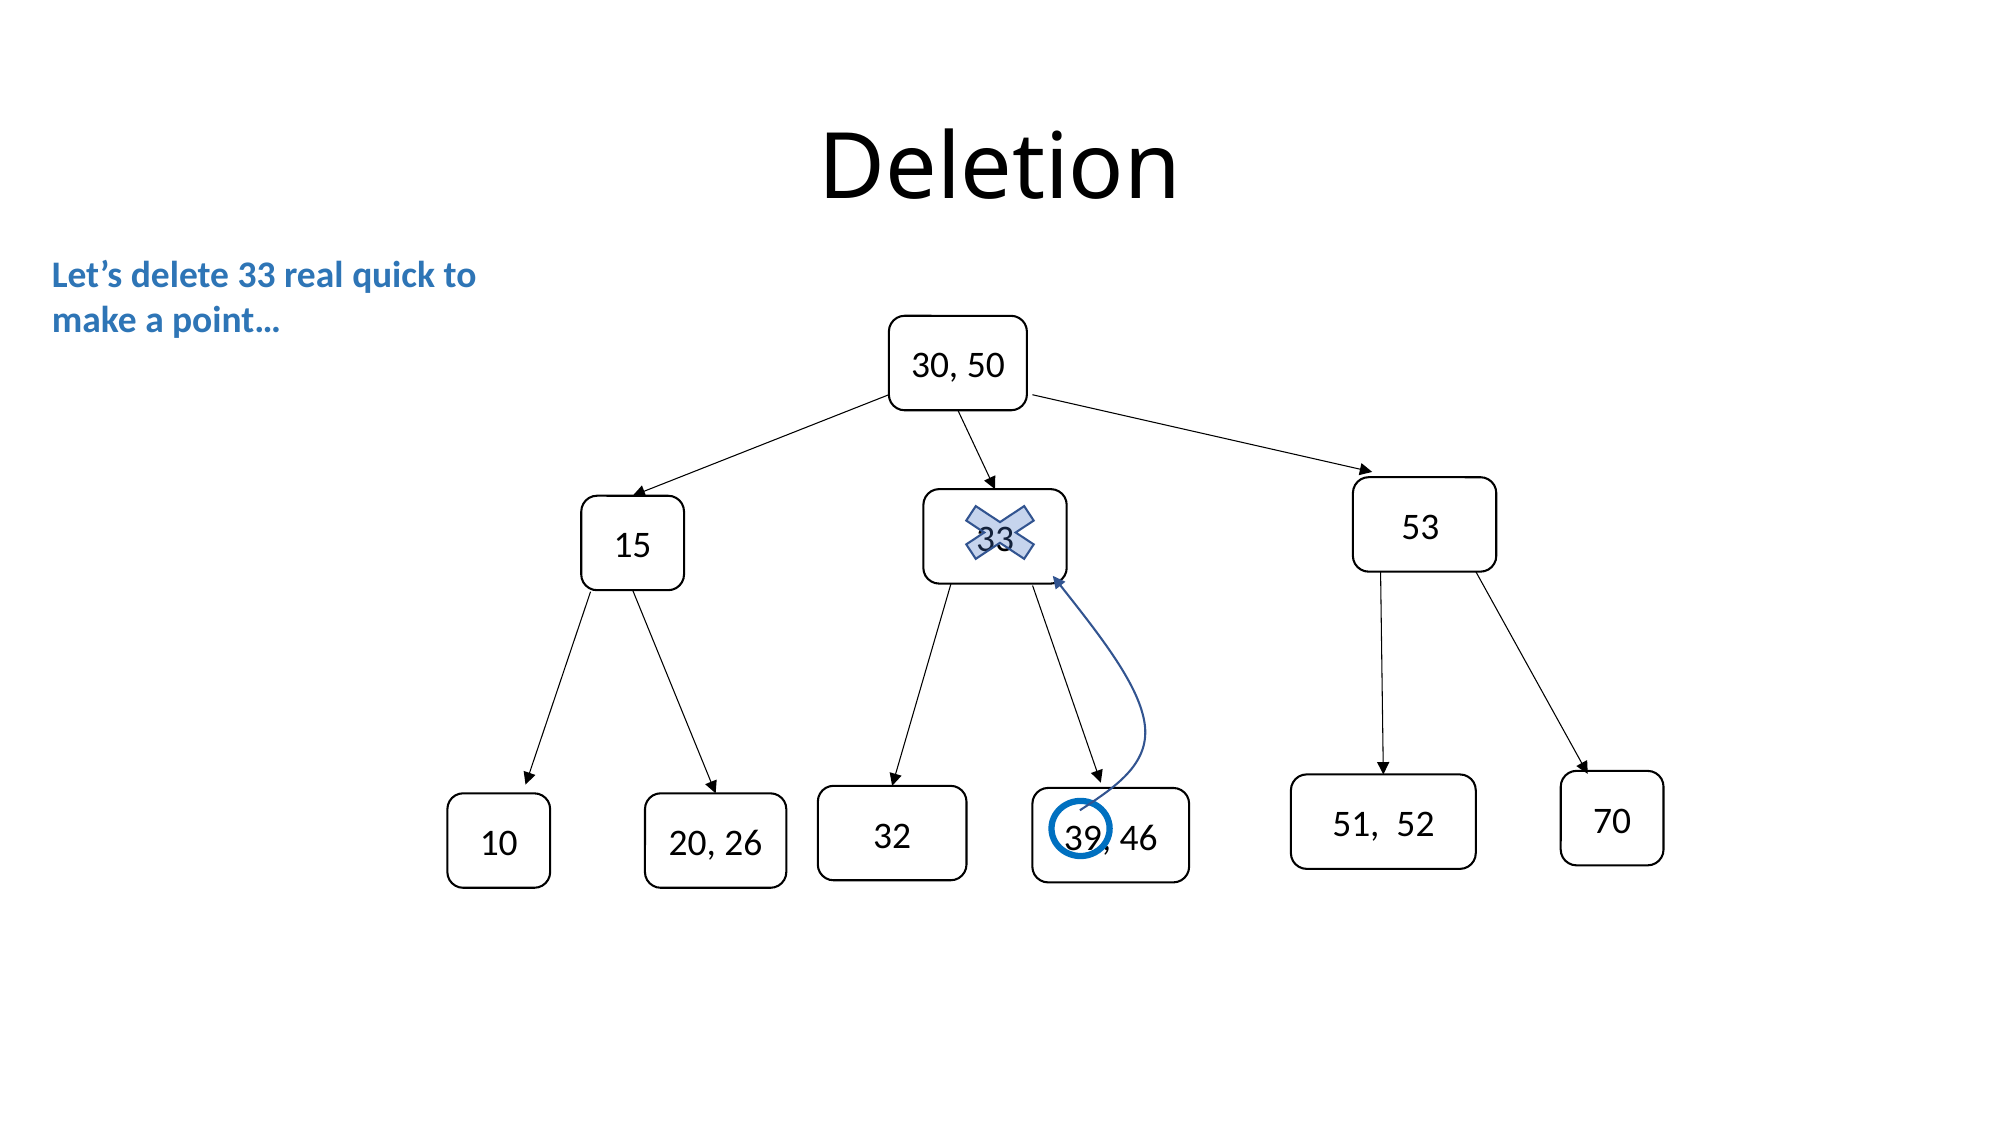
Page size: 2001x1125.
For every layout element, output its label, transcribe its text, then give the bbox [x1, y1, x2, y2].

text_box [964, 504, 1036, 561]
text_box Let’s delete 33 real quick to make a point… [37, 242, 520, 348]
text_box 10 [446, 792, 552, 889]
text_box 53 [1351, 476, 1498, 573]
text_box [1475, 571, 1588, 774]
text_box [1032, 585, 1101, 783]
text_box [632, 394, 889, 496]
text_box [632, 590, 716, 794]
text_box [1032, 394, 1373, 472]
text_box 32 [816, 784, 968, 882]
text_box 33 [922, 488, 1068, 585]
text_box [957, 410, 995, 490]
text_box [525, 591, 591, 785]
title Deletion [137, 59, 1863, 278]
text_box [892, 583, 951, 786]
text_box [1076, 636, 1147, 812]
text_box 51, 52 [1289, 773, 1477, 870]
text_box [1050, 800, 1111, 858]
text_box 20, 26 [643, 792, 788, 889]
text_box 30, 50 [887, 314, 1028, 412]
text_box 39, 46 [1031, 786, 1191, 884]
text_box 15 [580, 494, 686, 592]
text_box 70 [1559, 769, 1665, 867]
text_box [1380, 571, 1384, 775]
text_box [1052, 575, 1066, 585]
